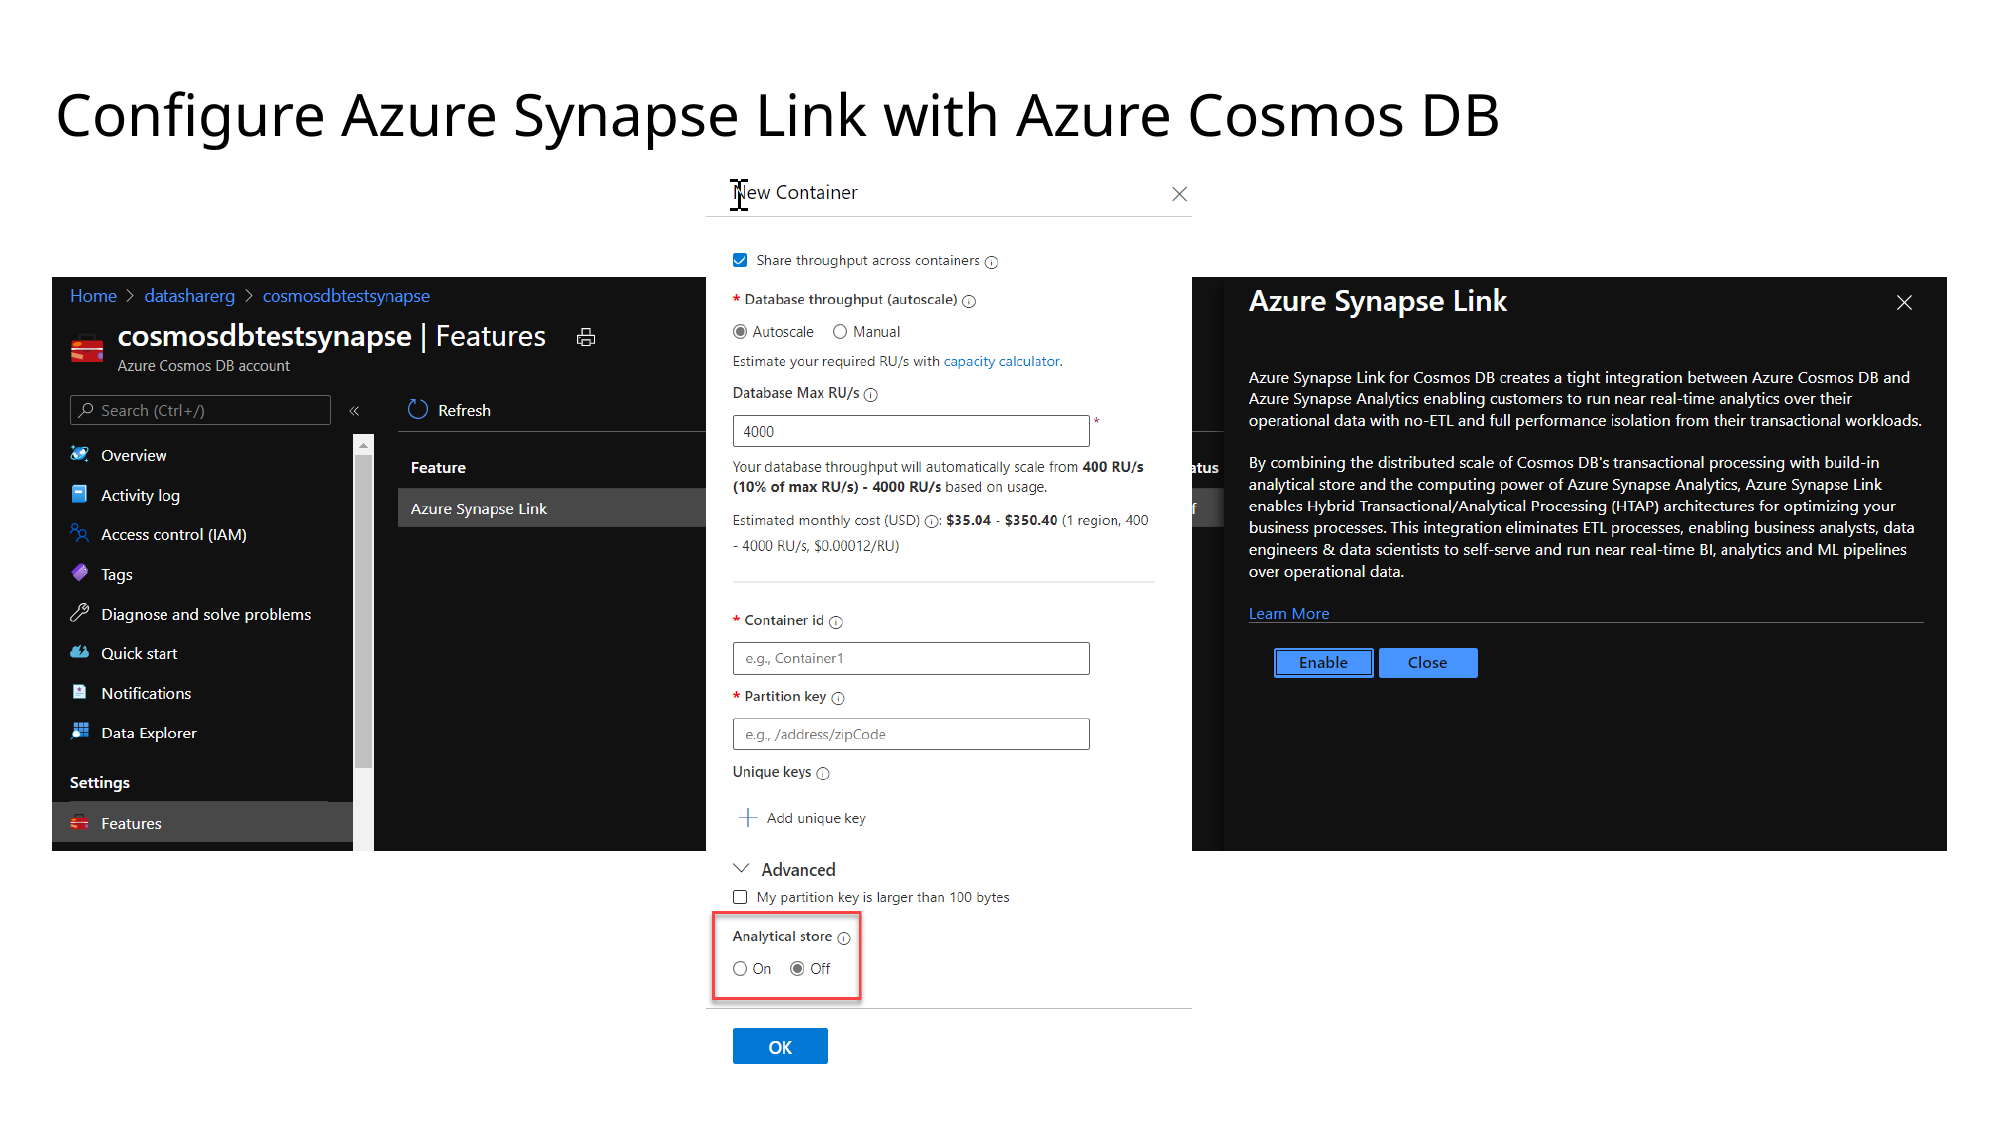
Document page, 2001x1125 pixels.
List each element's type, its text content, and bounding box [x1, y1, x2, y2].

title Configure Azure Synapse Link with Azure Cosmos DB [40, 75, 1861, 279]
picture [52, 165, 1947, 1075]
